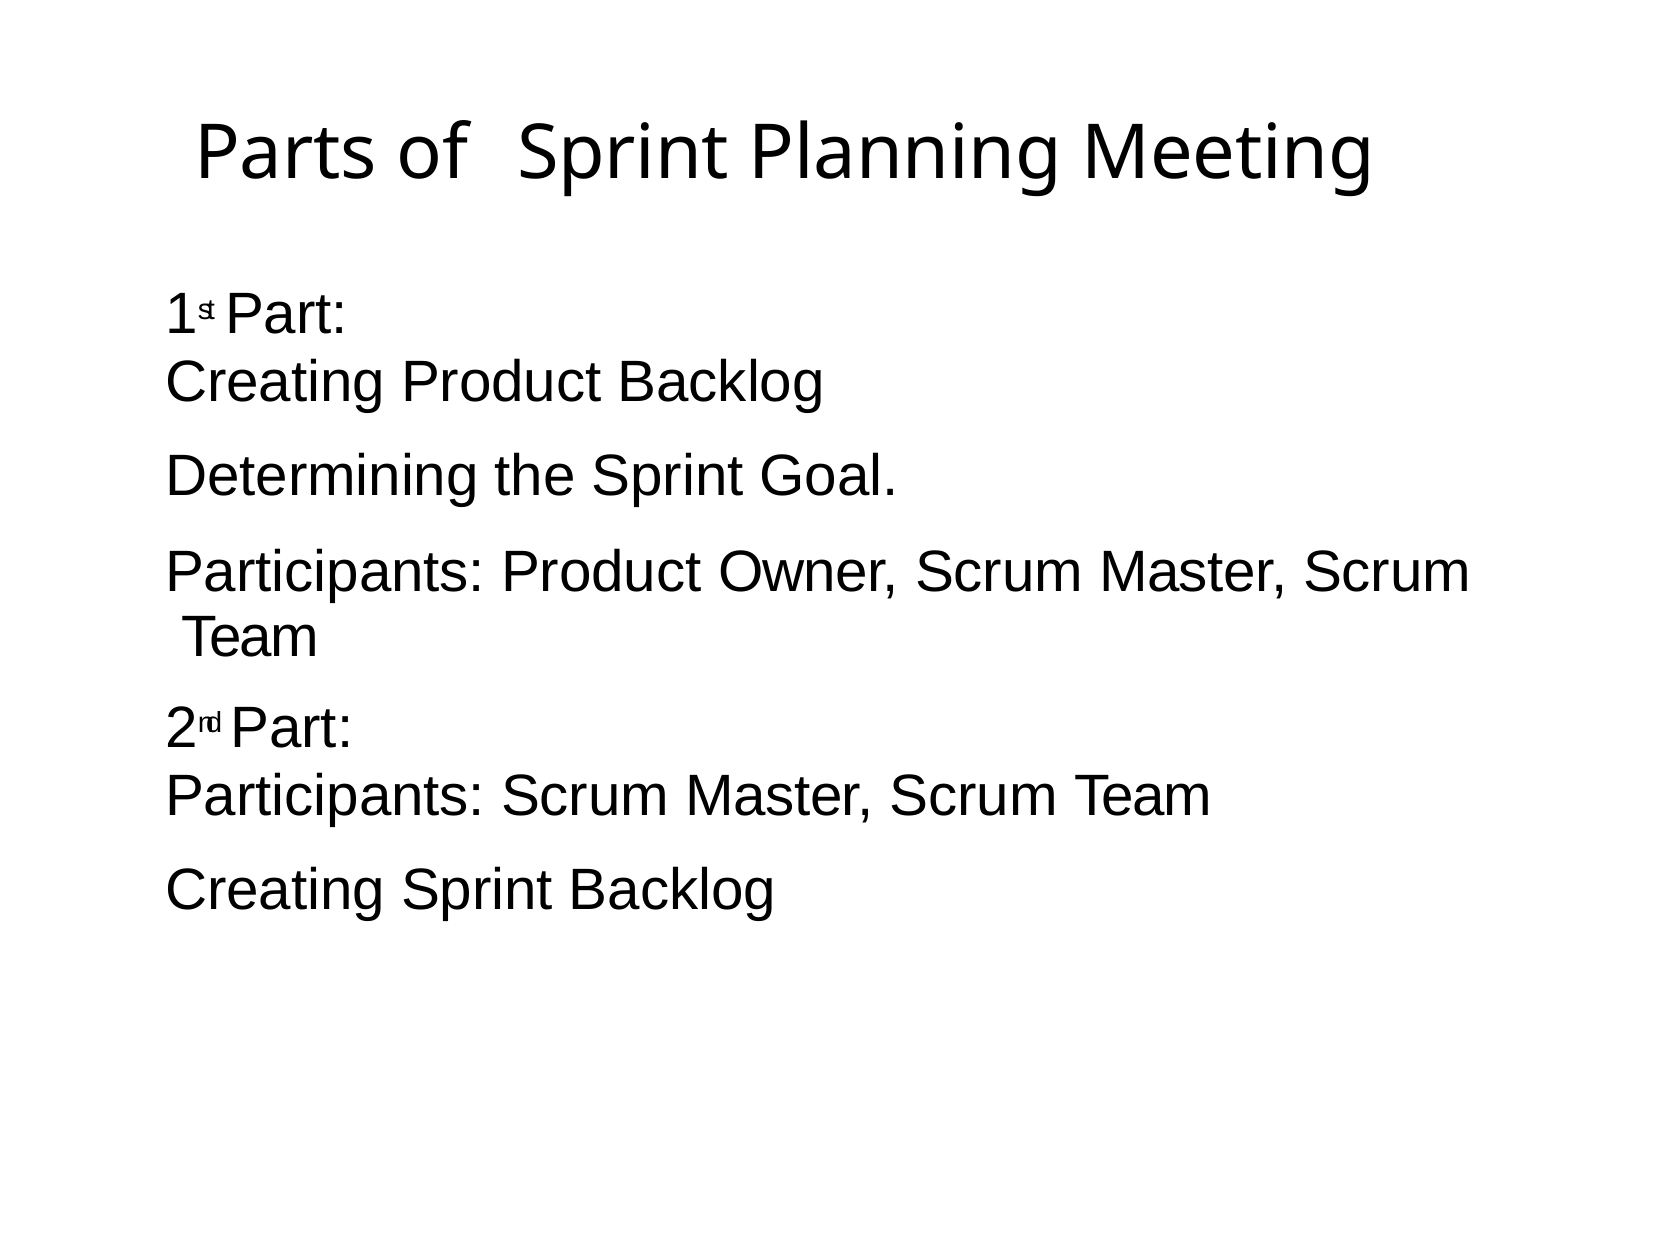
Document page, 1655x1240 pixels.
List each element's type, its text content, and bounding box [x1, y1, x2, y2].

text_box 1st Part: Creating Product Backlog Determining the Sprint Goal. Participants: Product Owner, Scrum Master, Scrum Team 2nd Part: Participants: Scrum Master, Scrum Team Creating Sprint Backlog [161, 275, 1487, 921]
title Parts of Sprint Planning Meeting [192, 42, 1460, 252]
